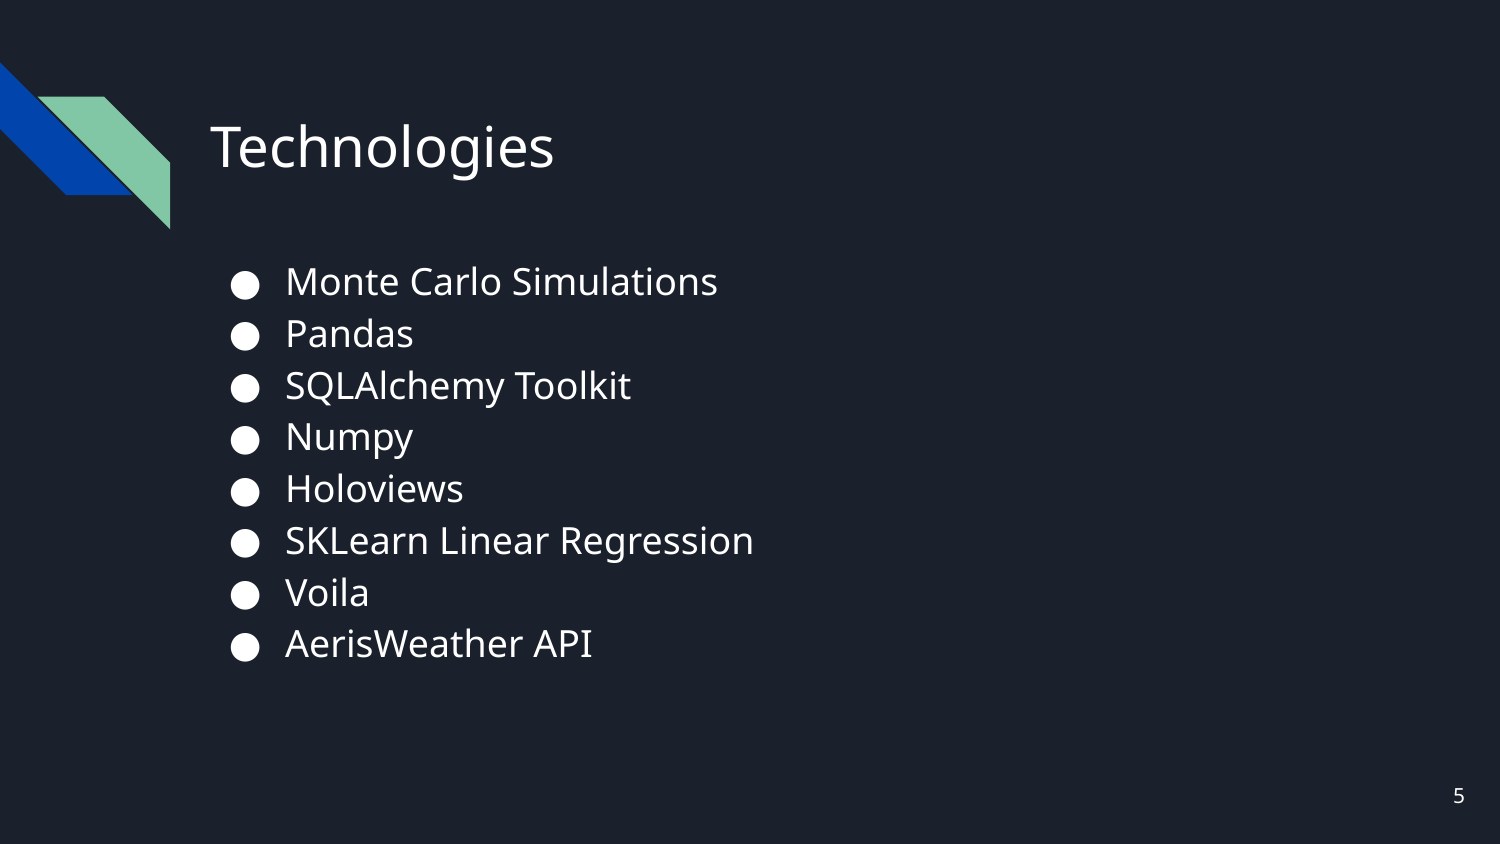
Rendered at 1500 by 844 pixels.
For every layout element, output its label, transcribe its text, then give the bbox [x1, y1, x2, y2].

slide_number ‹#› [1389, 764, 1480, 830]
list Monte Carlo Simulations Pandas SQLAlchemy Toolkit Numpy Holoviews SKLearn Linear Regression Voila AerisWeather API [195, 236, 775, 685]
title Technologies [195, 96, 775, 191]
